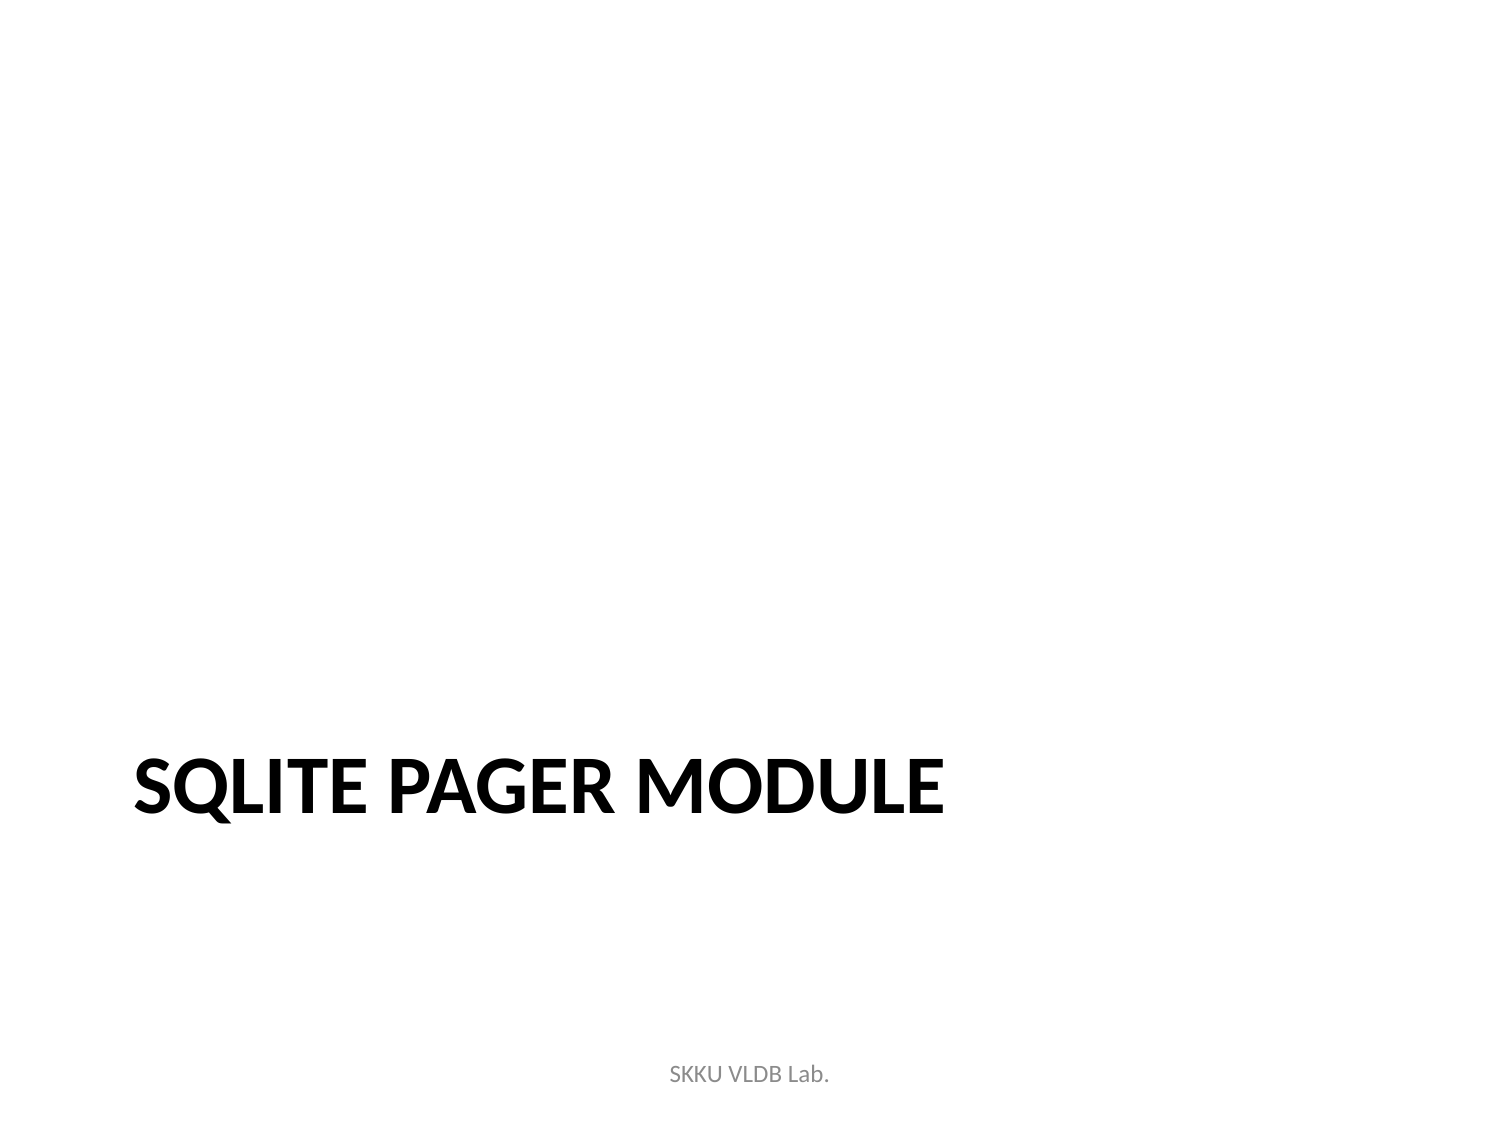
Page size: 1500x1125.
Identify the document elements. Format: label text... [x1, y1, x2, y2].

title SQLite Pager module [118, 722, 1394, 947]
footer SKKU VLDB Lab. [512, 1042, 988, 1103]
